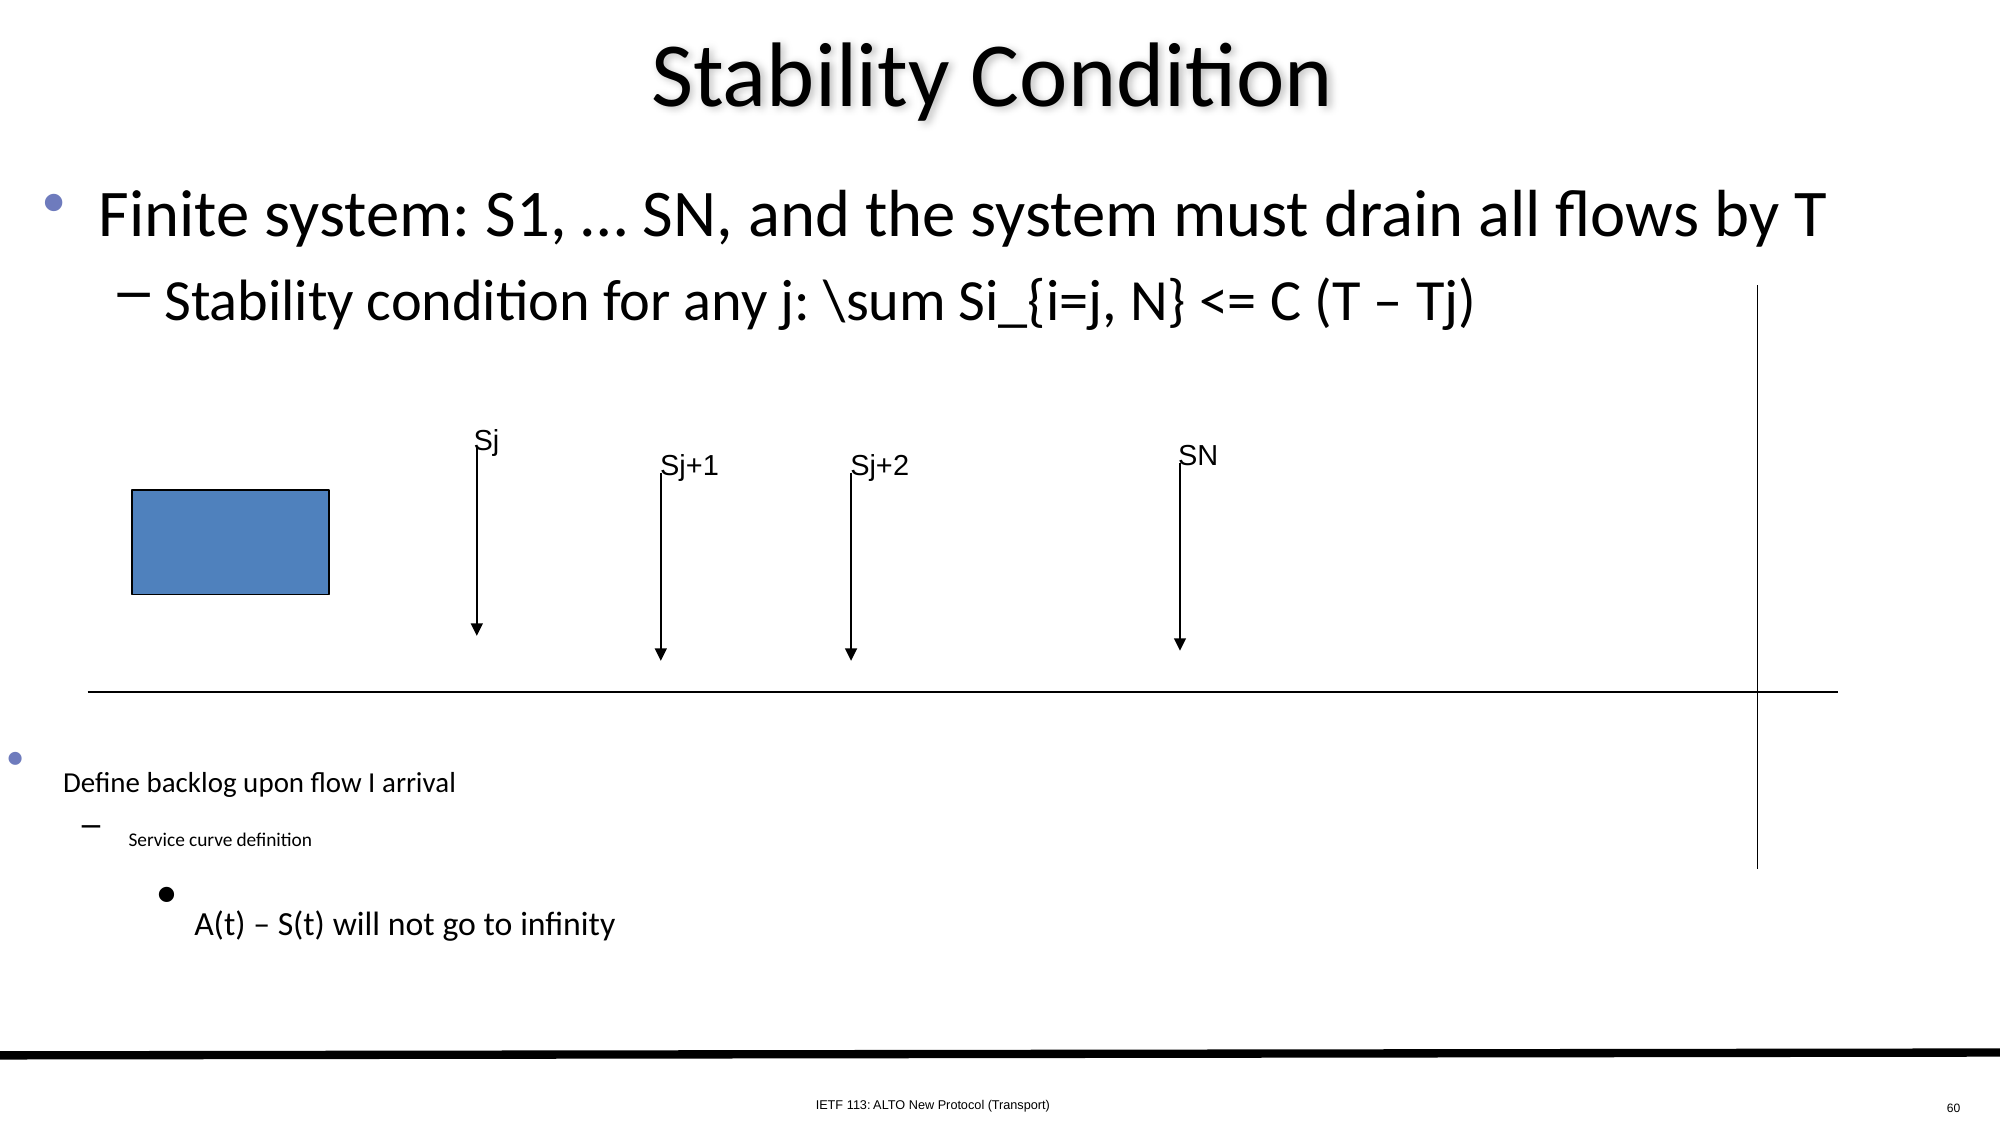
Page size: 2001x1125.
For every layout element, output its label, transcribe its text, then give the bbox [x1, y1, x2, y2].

text_box Sj [458, 380, 515, 464]
text_box Sj+2 [835, 405, 925, 489]
text_box [132, 489, 329, 595]
title Stability Condition [55, 13, 1930, 127]
text_box SN [1163, 395, 1234, 479]
text_box Sj+1 [645, 405, 735, 489]
list Finite system: S1, … SN, and the system must drain all flows by T Stability condition for any j: \sum Si_{i=j, N} <= C (T – Tj) [27, 162, 1965, 327]
text_box Define backlog upon flow I arrival Service curve definition A(t) – S(t) will not go to infinity [0, 722, 1929, 1016]
